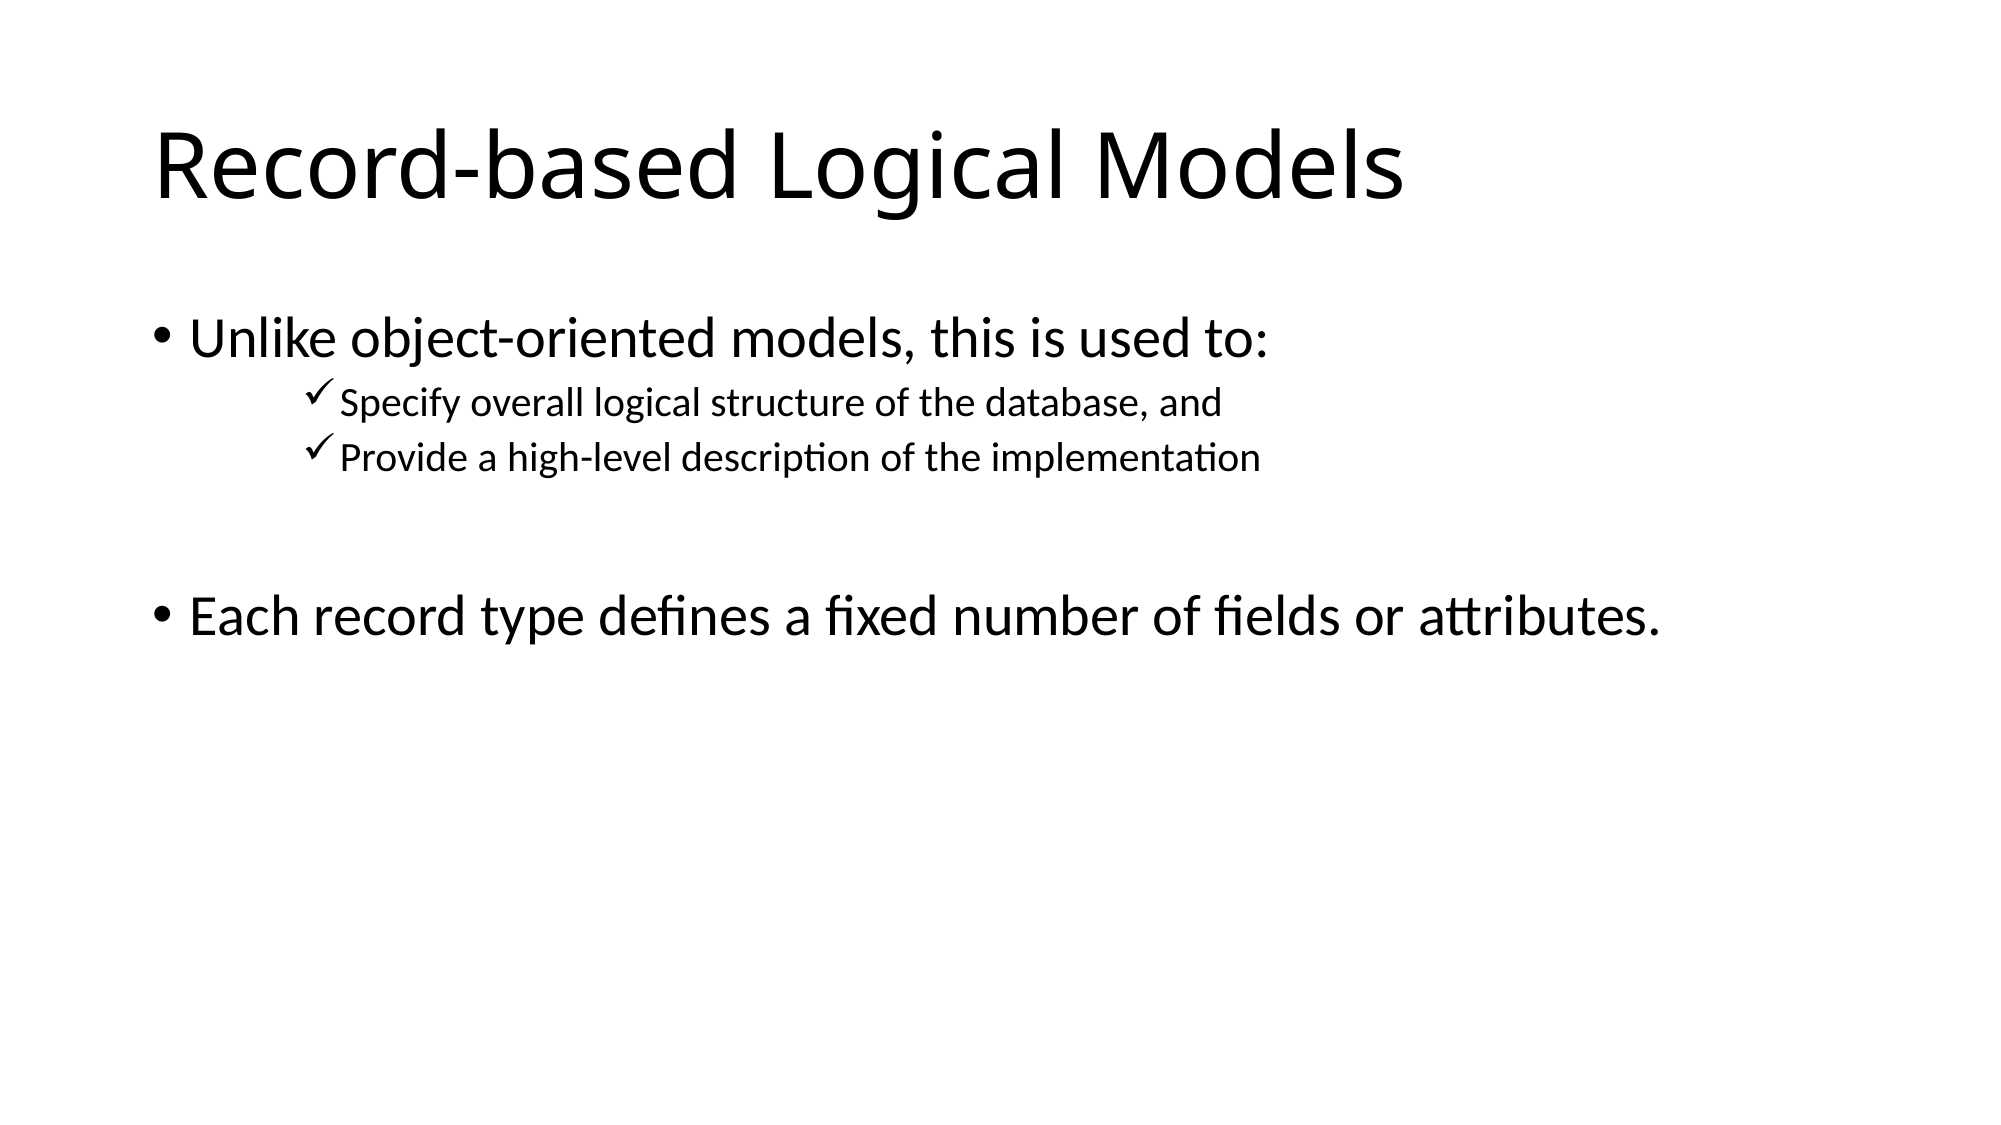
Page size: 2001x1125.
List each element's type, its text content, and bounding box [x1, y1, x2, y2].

title Record-based Logical Models [137, 59, 1863, 278]
list Unlike object-oriented models, this is used to: Specify overall logical structure of the database, and Provide a high-level description of the implementation Each record type defines a fixed number of fields or attributes. [137, 299, 1863, 1014]
